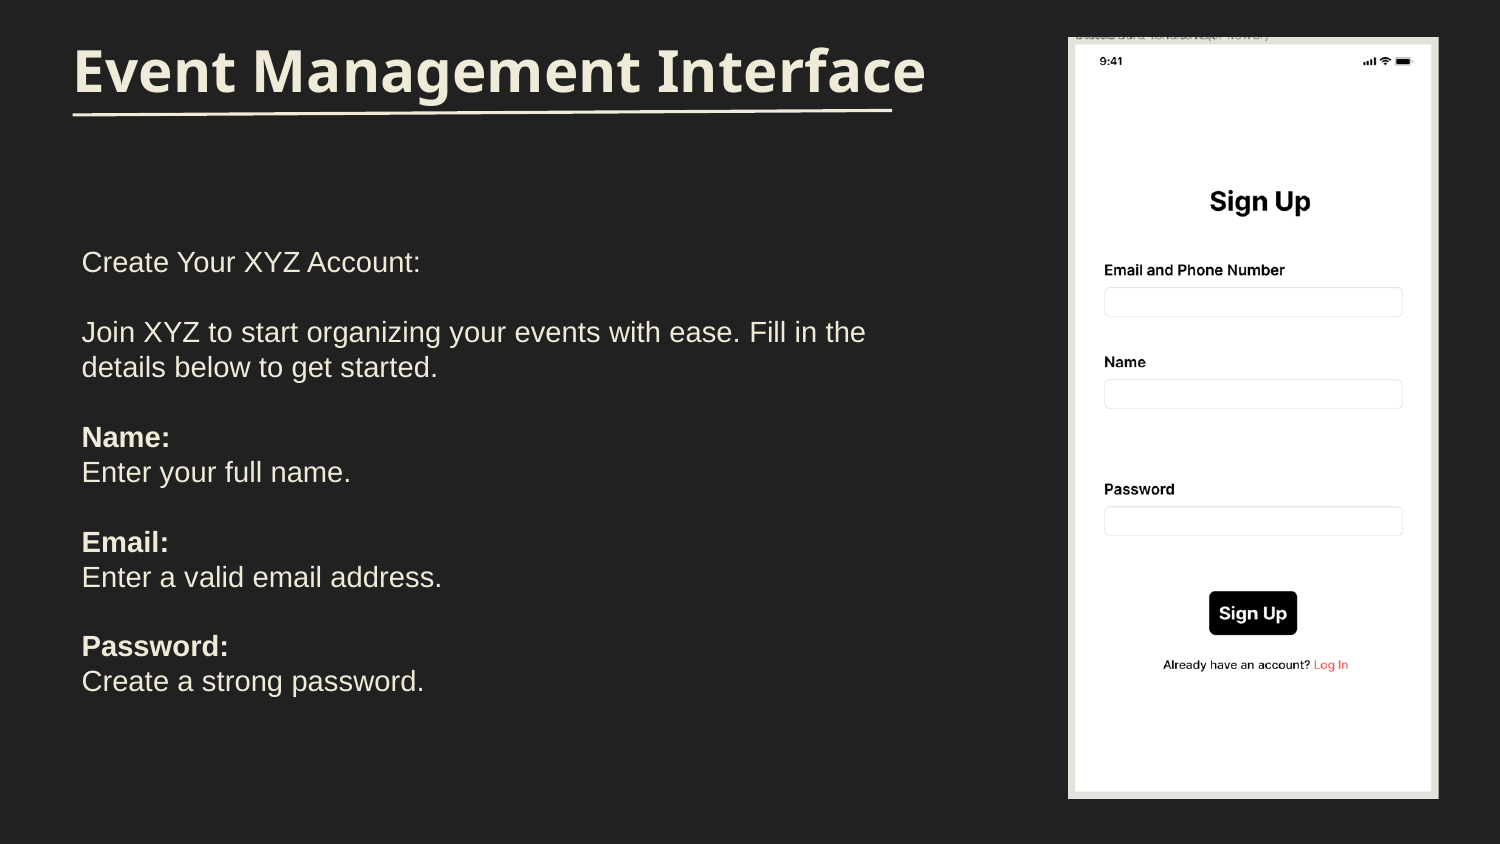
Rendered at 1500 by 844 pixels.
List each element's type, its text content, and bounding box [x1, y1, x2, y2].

text_box Create Your XYZ Account: Join XYZ to start organizing your events with ease. Fill in the details below to get started. Name: Enter your full name. Email: Enter a valid email address. Password: Create a strong password. [66, 235, 937, 706]
picture [1068, 37, 1439, 800]
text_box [72, 110, 893, 116]
title Event Management Interface [57, 0, 1383, 138]
